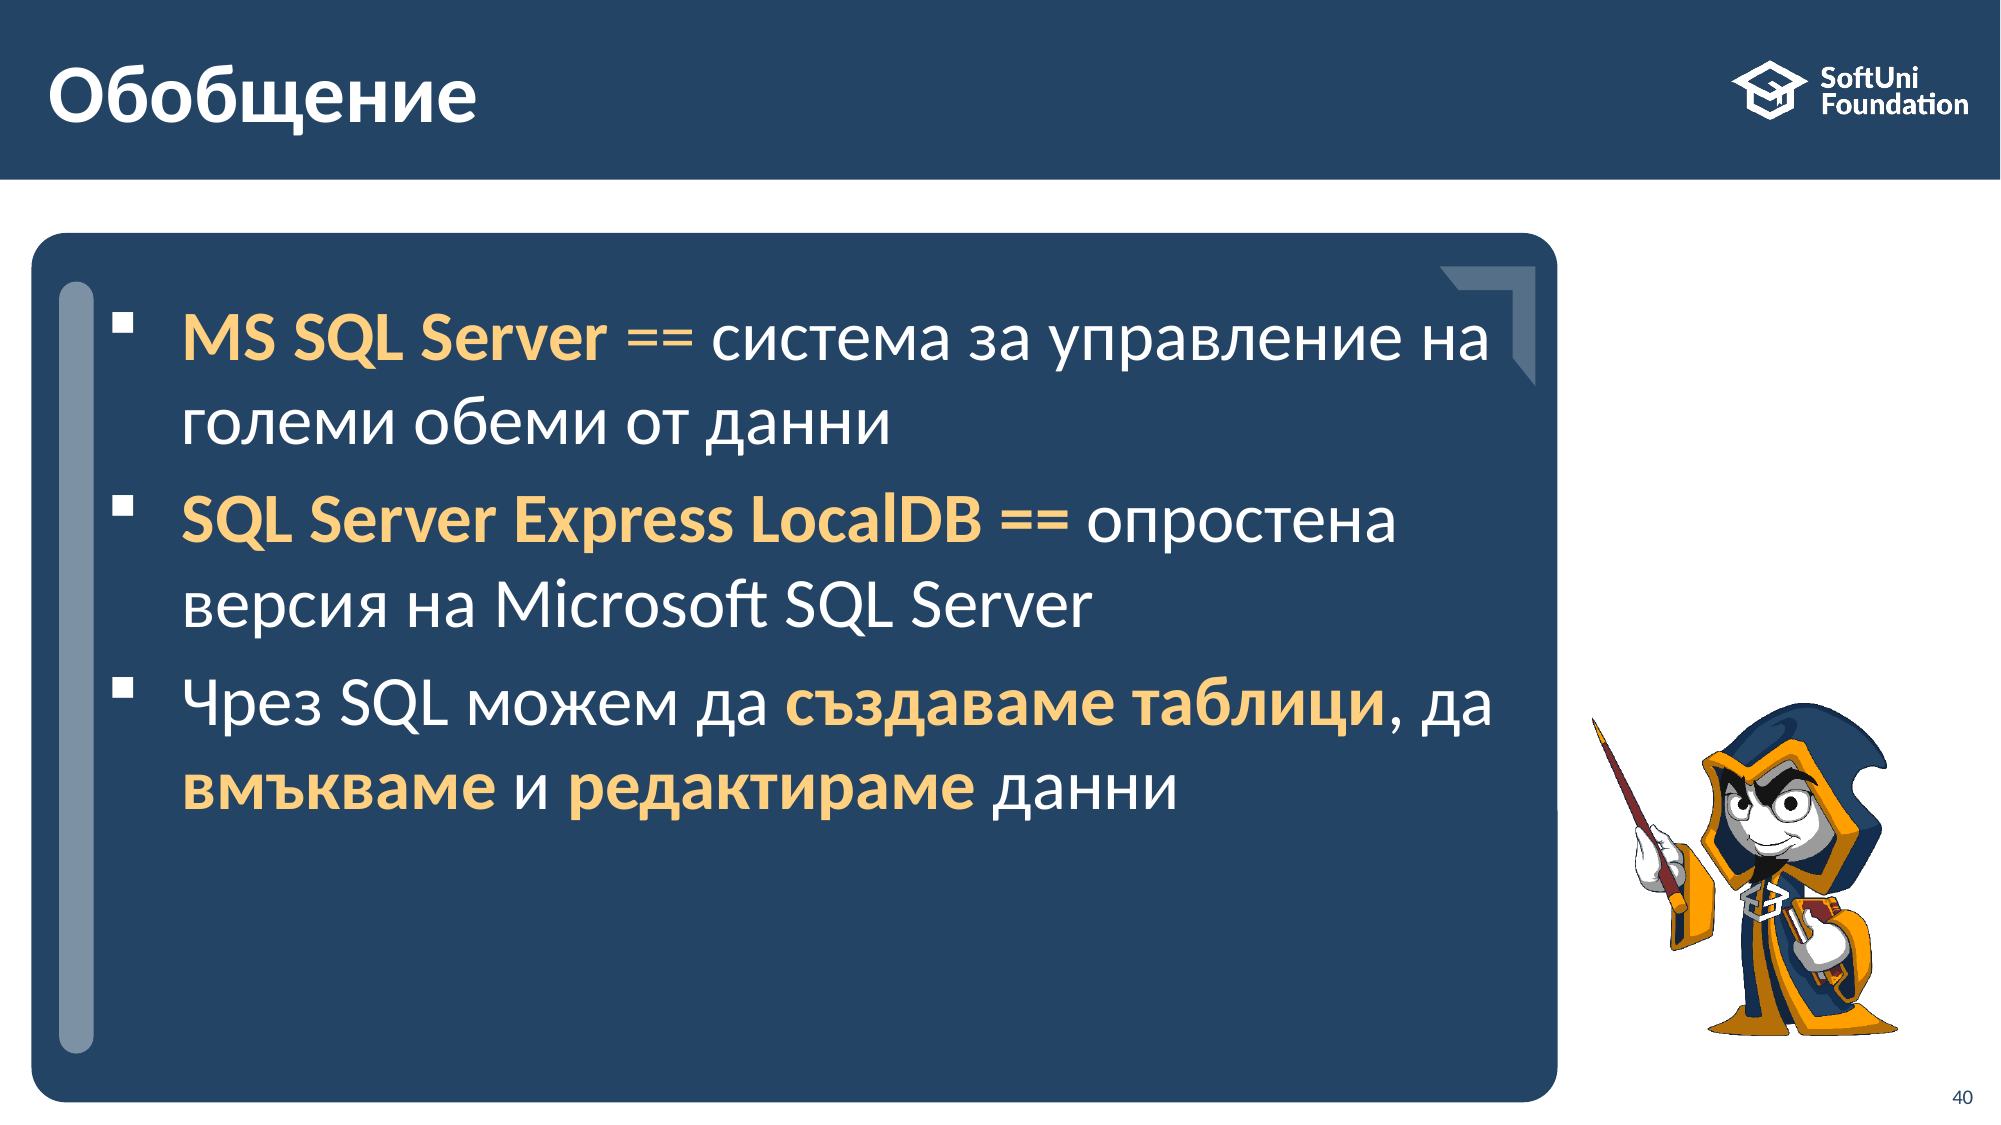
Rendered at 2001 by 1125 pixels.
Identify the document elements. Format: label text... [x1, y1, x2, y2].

title Обобщение [31, 16, 1716, 162]
slide_number 40 [1927, 1067, 1989, 1117]
picture [1731, 60, 1968, 120]
picture [1580, 673, 1929, 1050]
text_box [73, 263, 2000, 1117]
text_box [31, 232, 1558, 1103]
